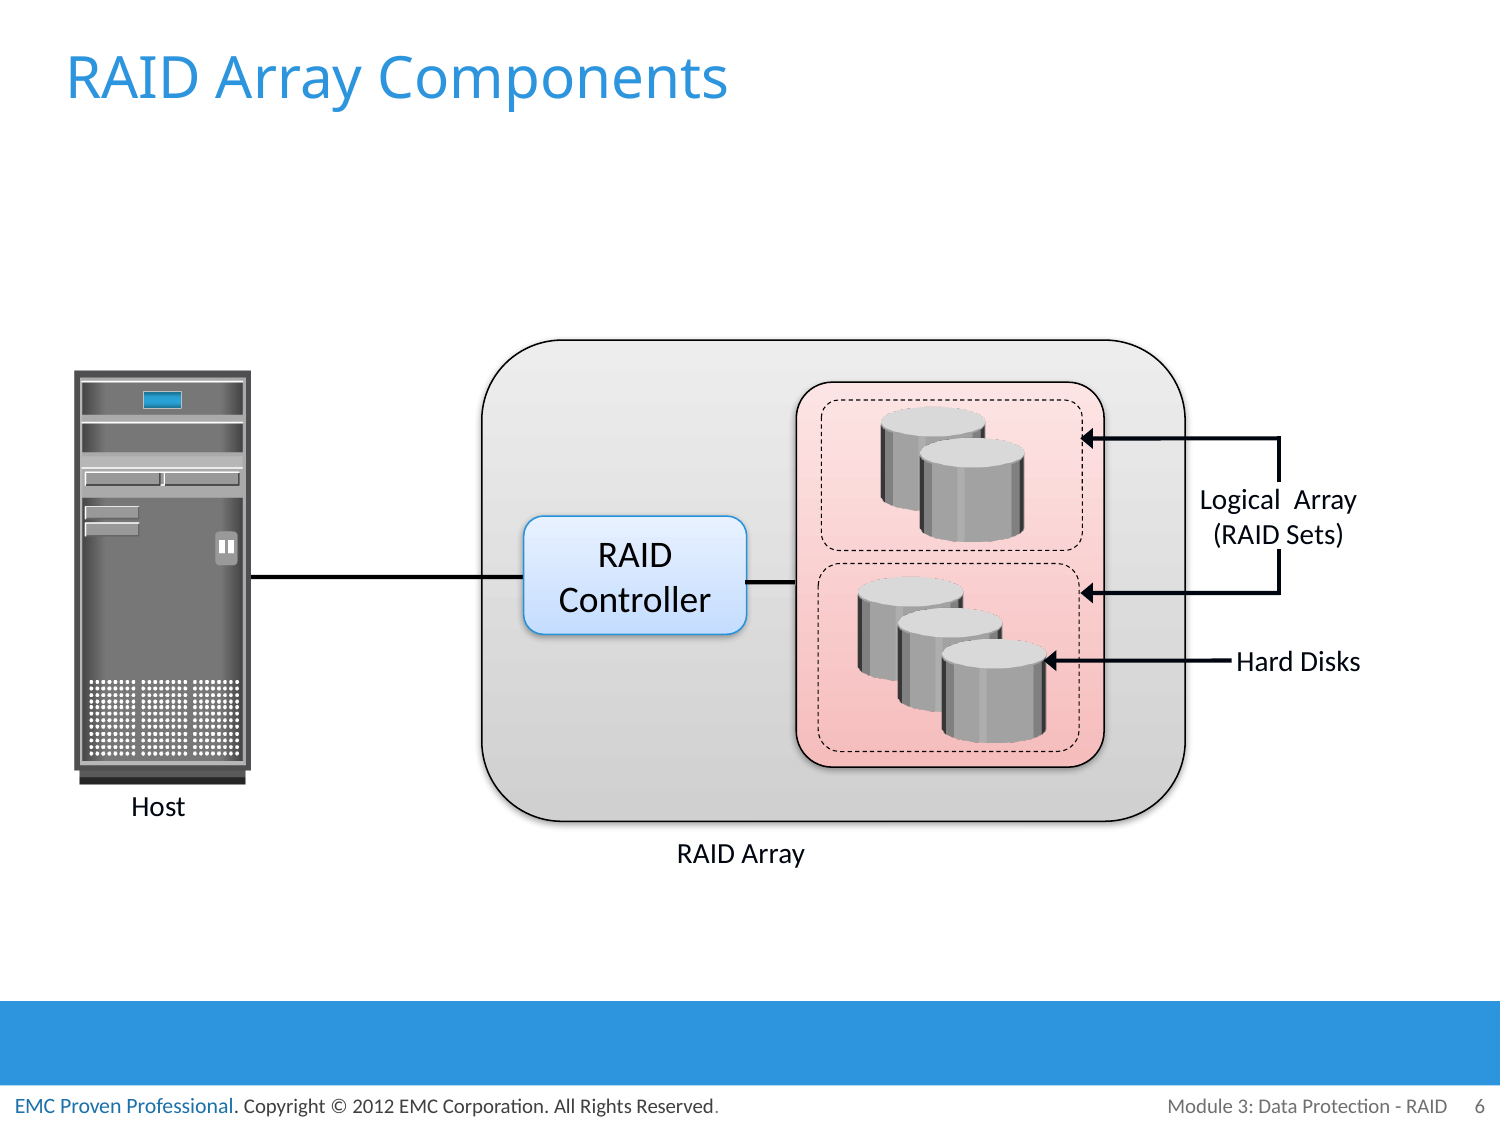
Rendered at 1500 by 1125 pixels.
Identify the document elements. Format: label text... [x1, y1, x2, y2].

text_box [1051, 650, 1232, 671]
text_box [818, 563, 1080, 752]
text_box RAID Controller [522, 515, 748, 636]
text_box Logical Array (RAID Sets) [1193, 480, 1364, 551]
text_box [481, 578, 1186, 823]
slide_number 6 [1425, 1087, 1500, 1125]
text_box [1110, 439, 1186, 592]
title RAID Array Components [49, 12, 1438, 138]
text_box [481, 339, 1186, 582]
picture [879, 404, 1026, 543]
text_box Hard Disks [1236, 641, 1368, 677]
text_box Host [131, 795, 194, 823]
footer Module 3: Data Protection - RAID [774, 1087, 1425, 1125]
text_box [1080, 582, 1274, 604]
picture [856, 574, 1047, 744]
text_box [821, 399, 1083, 551]
text_box RAID Array [676, 834, 922, 870]
picture [71, 367, 254, 788]
text_box [1080, 428, 1277, 449]
text_box [795, 381, 1105, 768]
